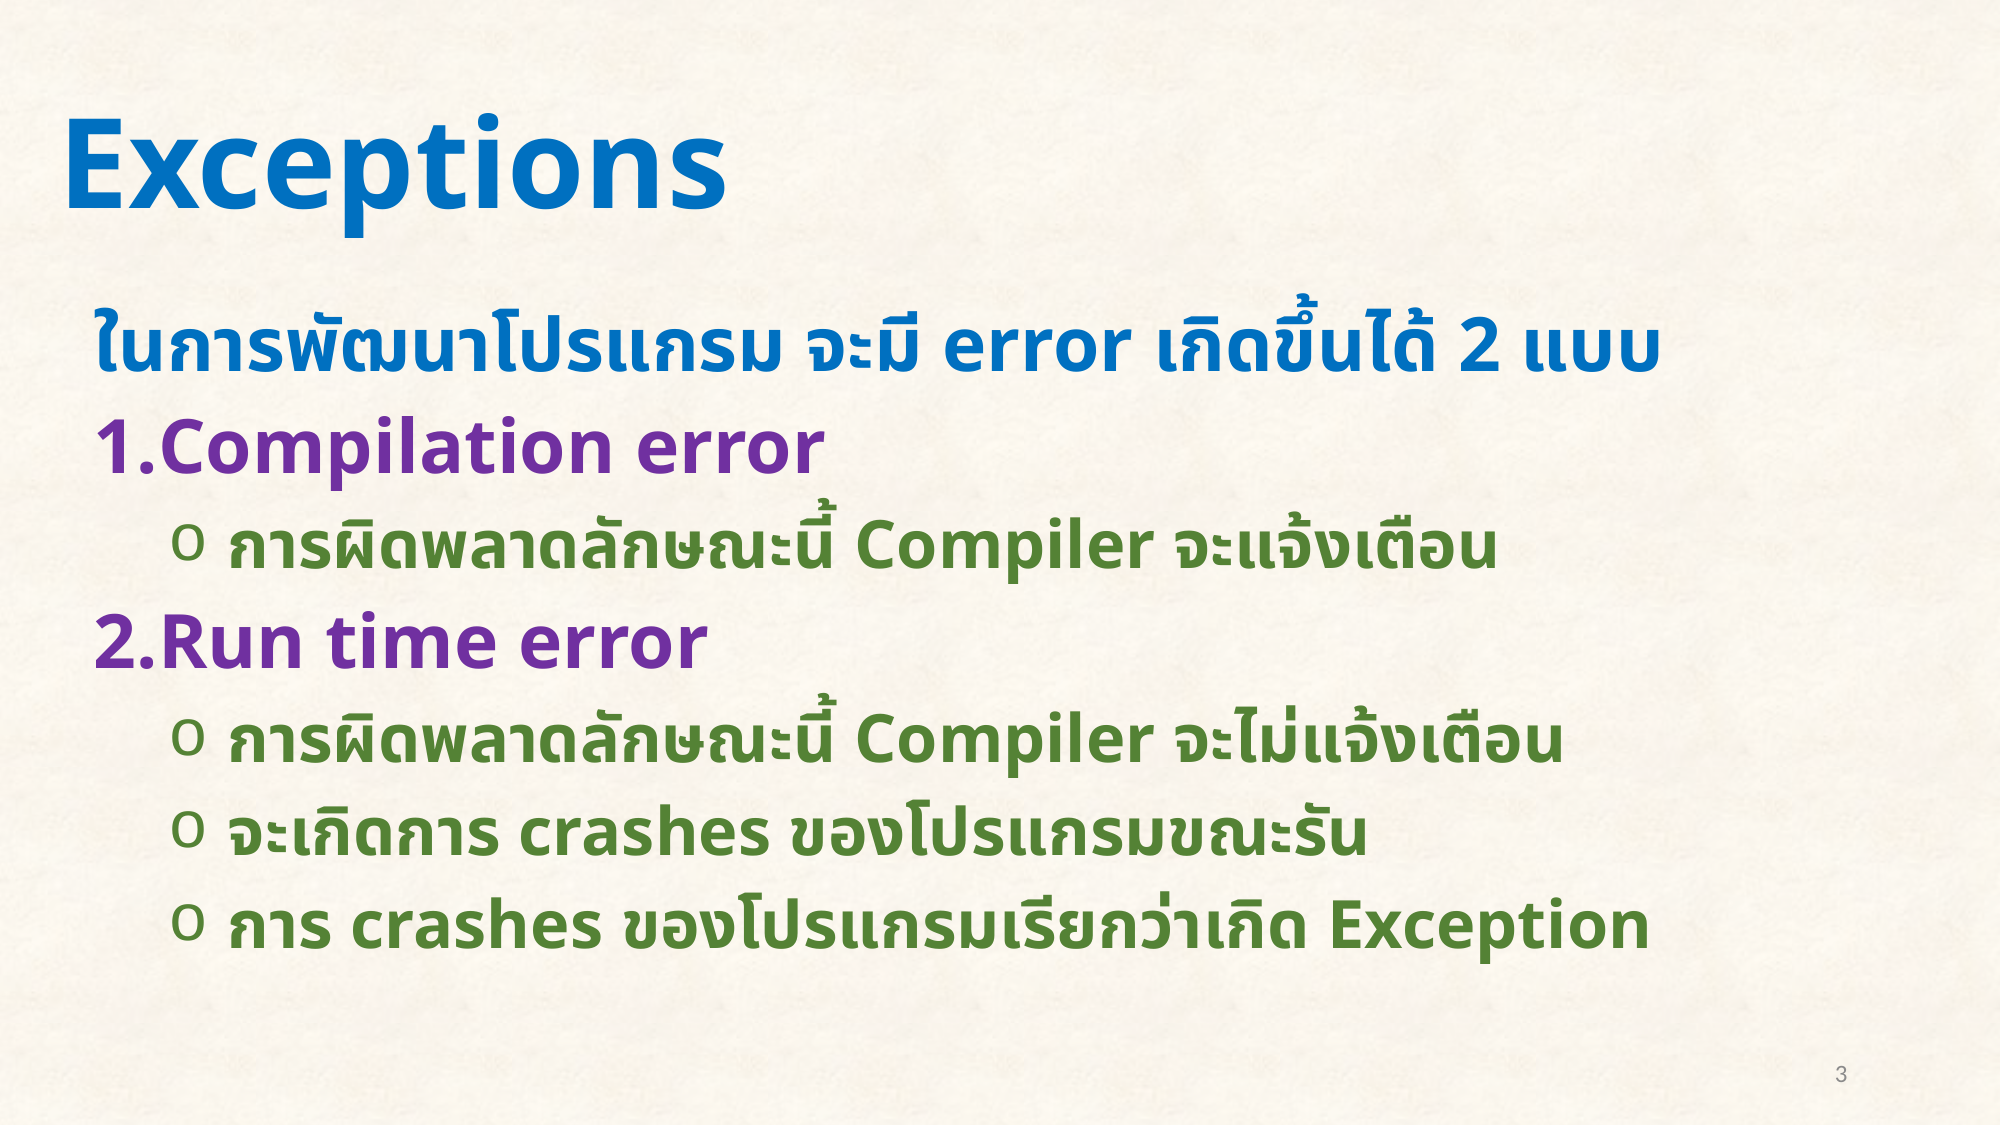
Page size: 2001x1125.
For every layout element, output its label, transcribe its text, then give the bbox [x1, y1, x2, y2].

list ในการพัฒนาโปรแกรม จะมี error เกิดขึ้นได้ 2 แบบ Compilation error การผิดพลาดลักษณะนี้ Compiler จะแจ้งเตือน Run time error การผิดพลาดลักษณะนี้ Compiler จะไม่แจ้งเตือน จะเกิดการ crashes ของโปรแกรมขณะรัน การ crashes ของโปรแกรมเรียกว่าเกิด Exception [78, 299, 1863, 1014]
slide_number 3 [1412, 1042, 1863, 1103]
title Exceptions [43, 59, 1863, 278]
